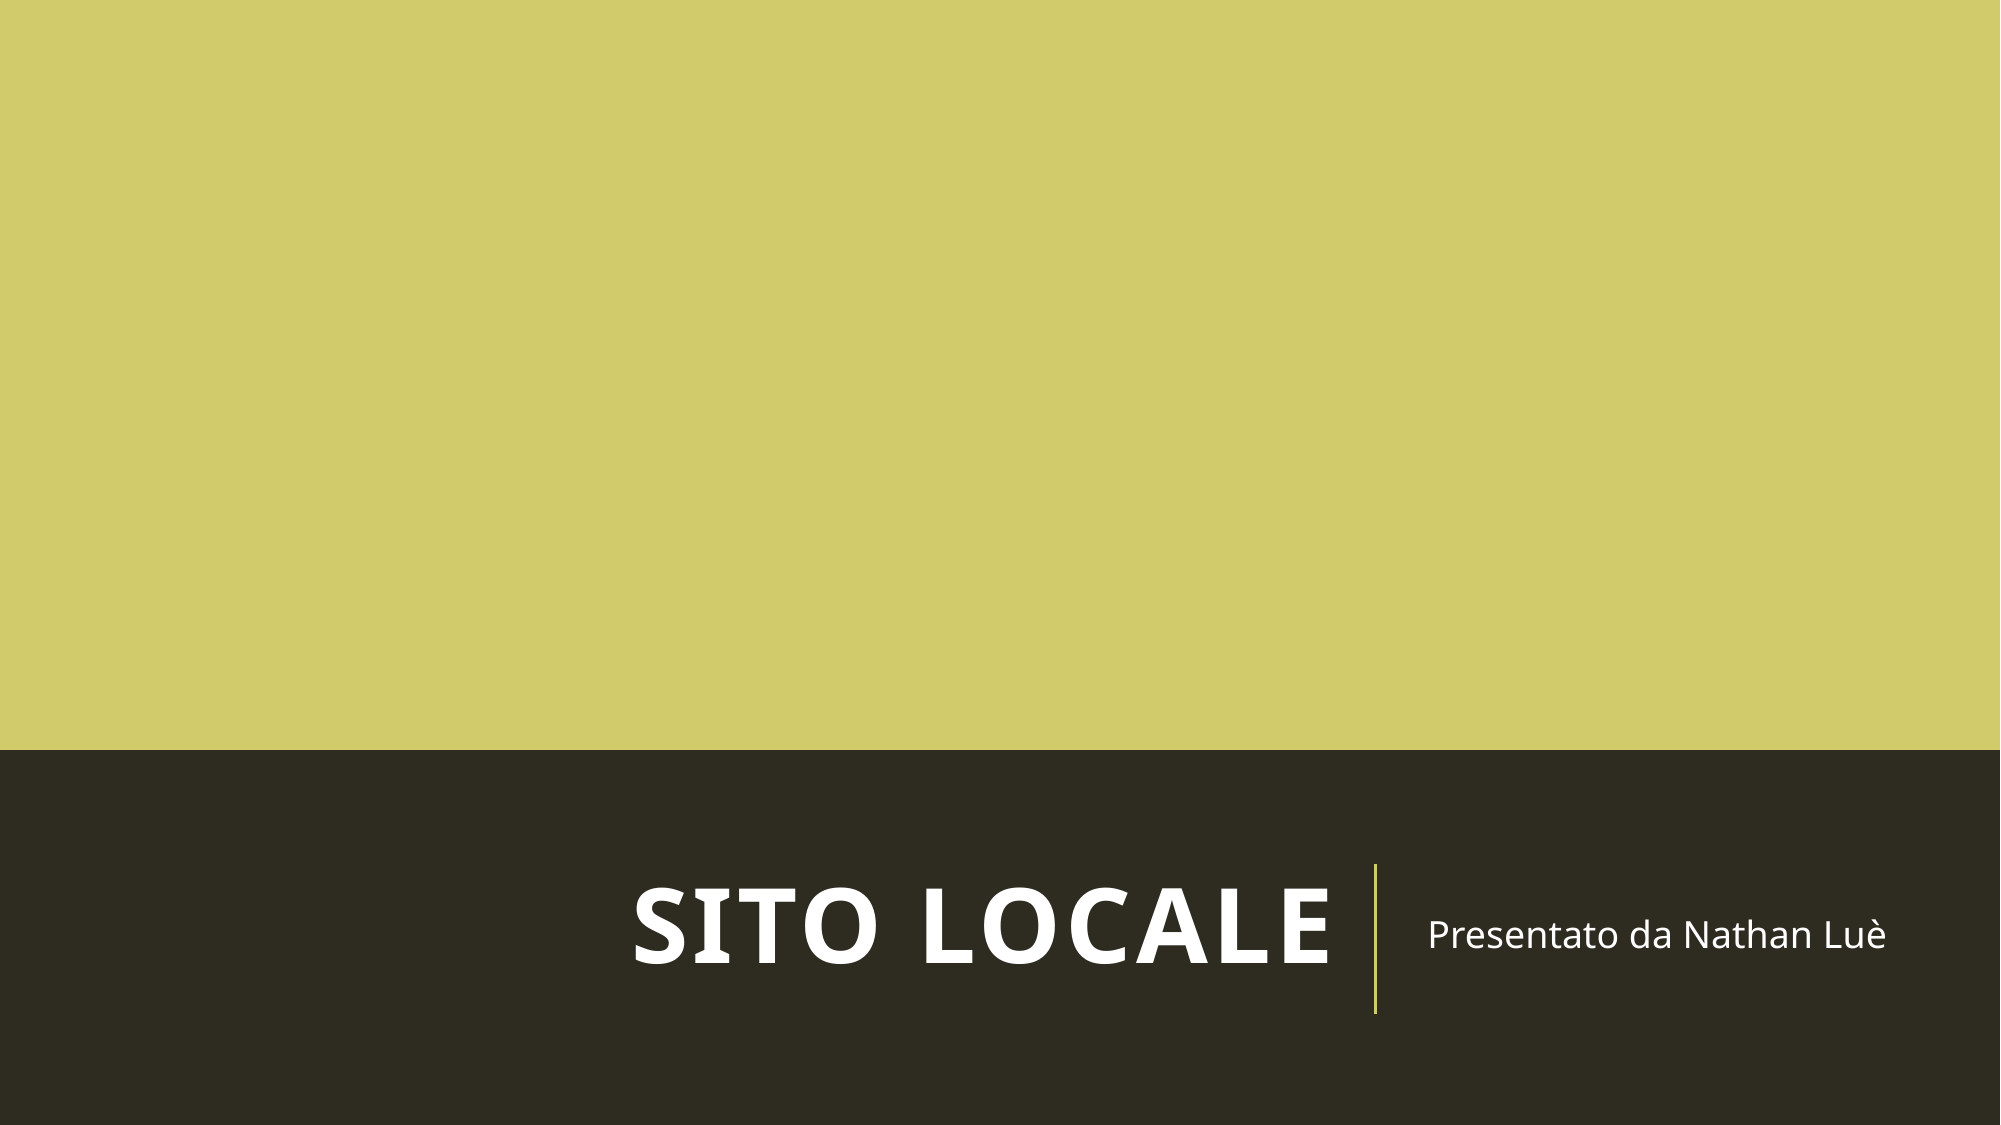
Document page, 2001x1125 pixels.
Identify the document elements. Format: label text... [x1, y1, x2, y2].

list Presentato da Nathan Luè [1412, 813, 1938, 1054]
title Sito locale [75, 813, 1350, 1054]
